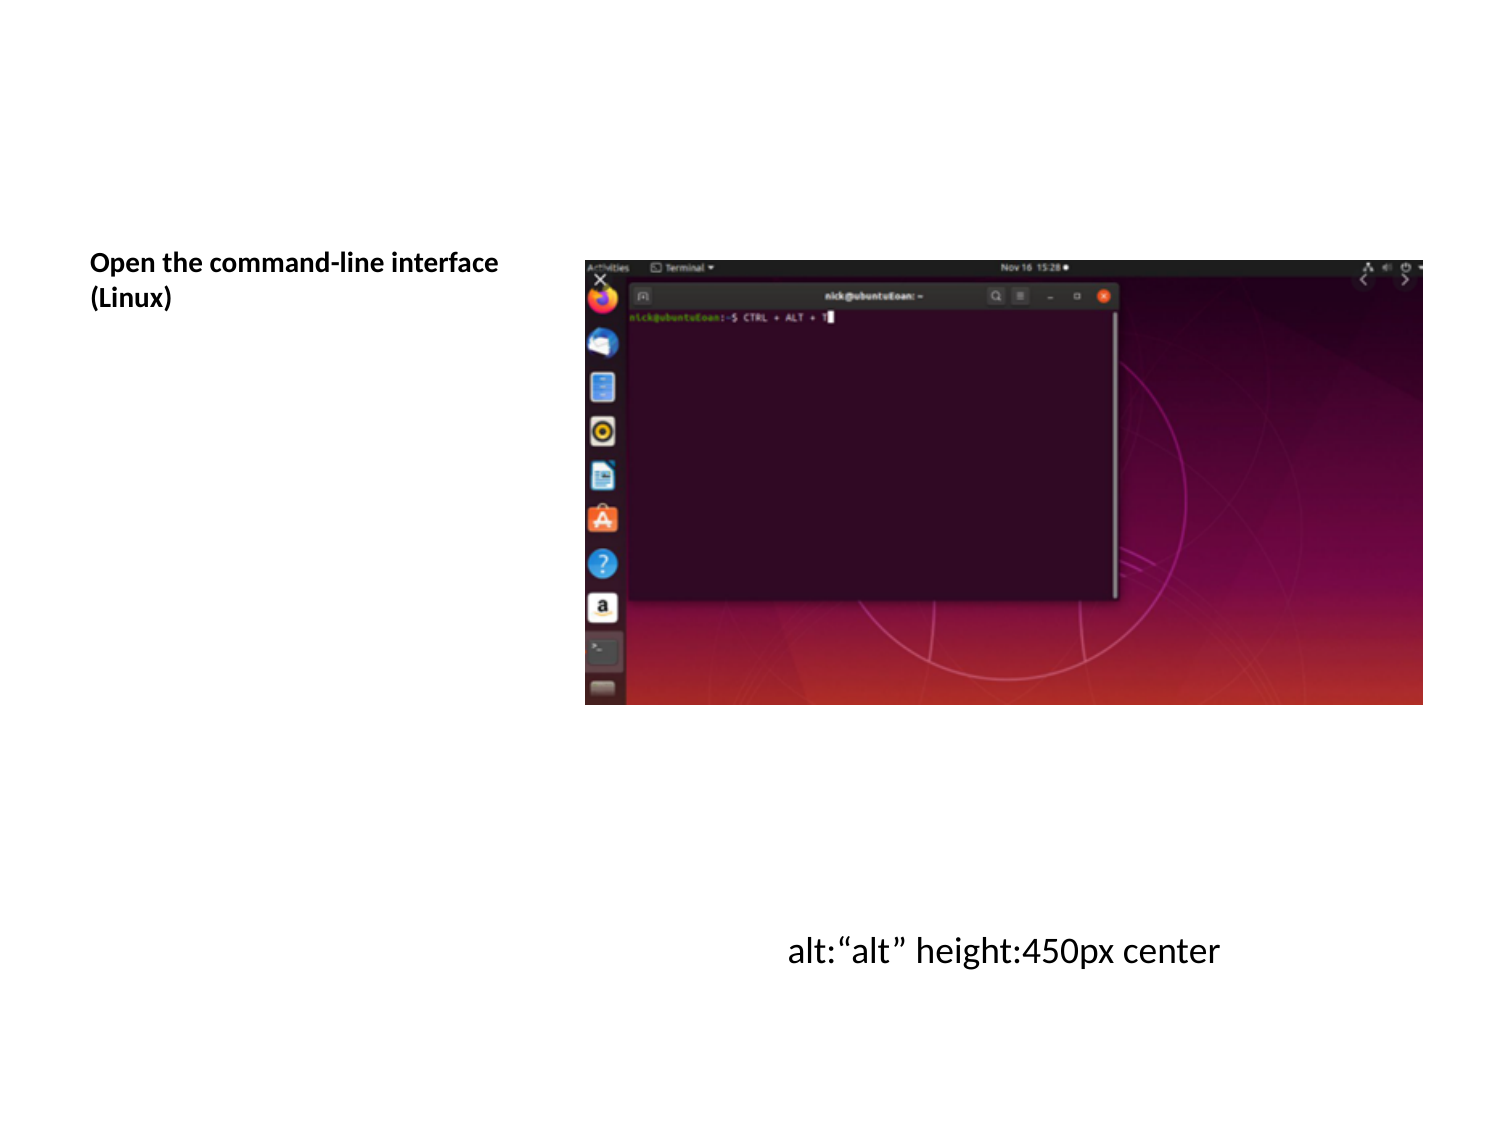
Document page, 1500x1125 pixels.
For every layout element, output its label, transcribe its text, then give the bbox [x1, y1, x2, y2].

list Open the command-line interface (Linux) [75, 235, 569, 1005]
text_box alt:“alt” height:450px center [585, 918, 1423, 1003]
picture [585, 260, 1424, 705]
